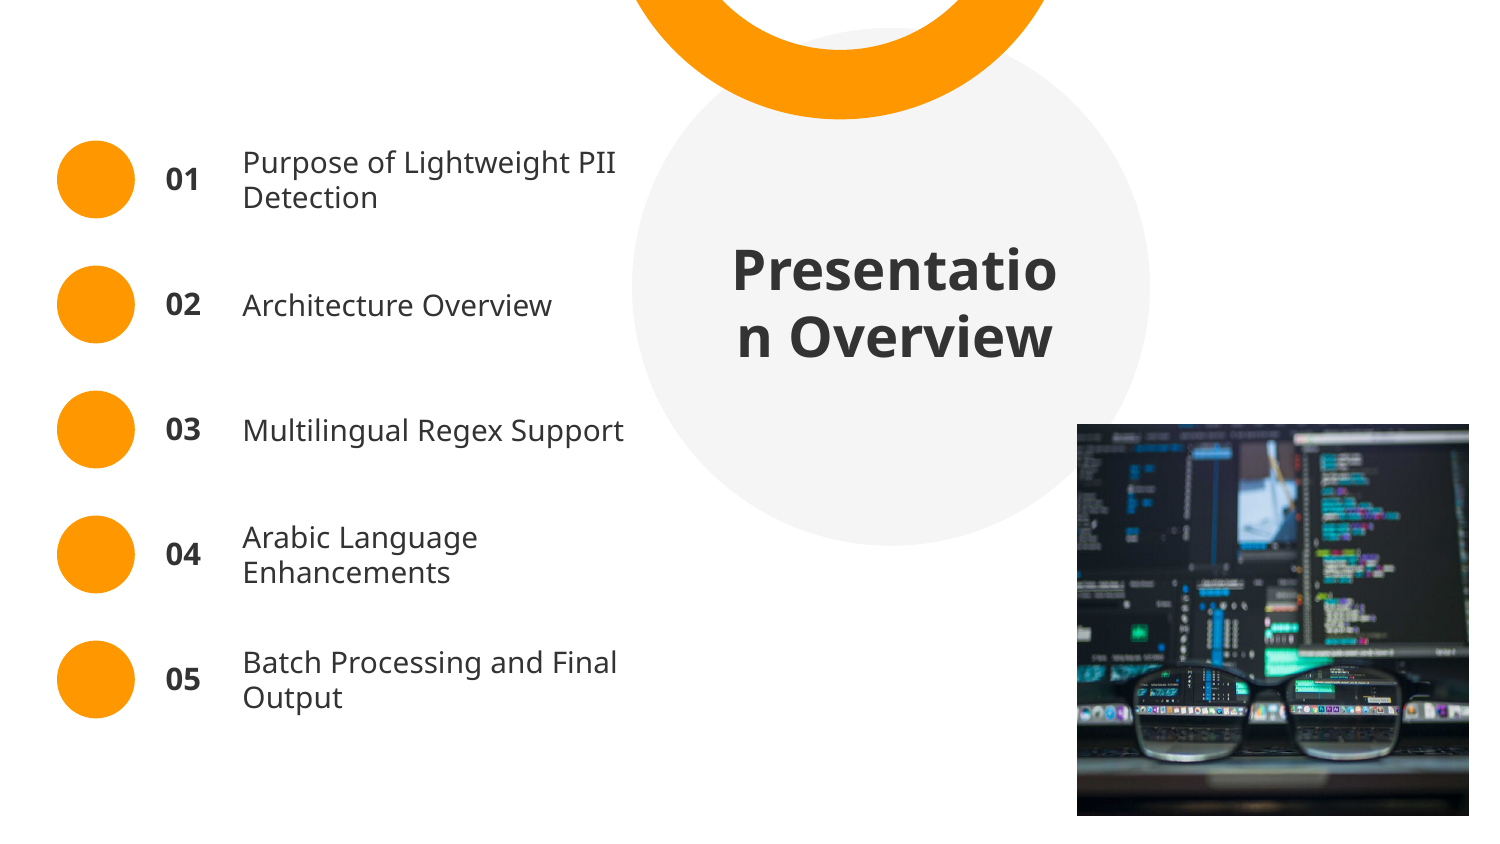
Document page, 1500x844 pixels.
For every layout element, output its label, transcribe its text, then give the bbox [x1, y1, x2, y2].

text_box [677, 0, 1004, 85]
text_box [56, 640, 135, 719]
text_box [632, 39, 1150, 546]
text_box 02 [144, 283, 223, 324]
text_box [56, 265, 135, 344]
text_box Batch Processing and Final Output [227, 658, 642, 700]
text_box 04 [144, 533, 223, 574]
text_box [56, 390, 135, 469]
text_box Arabic Language Enhancements [227, 533, 642, 575]
picture [1077, 424, 1469, 816]
text_box 05 [144, 658, 223, 699]
text_box Purpose of Lightweight PII Detection [227, 158, 642, 200]
text_box [56, 140, 135, 219]
text_box Multilingual Regex Support [227, 408, 642, 450]
text_box 03 [144, 408, 223, 449]
text_box [56, 515, 135, 594]
text_box Presentation Overview [706, 278, 1084, 324]
text_box 01 [144, 158, 223, 199]
text_box Architecture Overview [227, 283, 642, 325]
